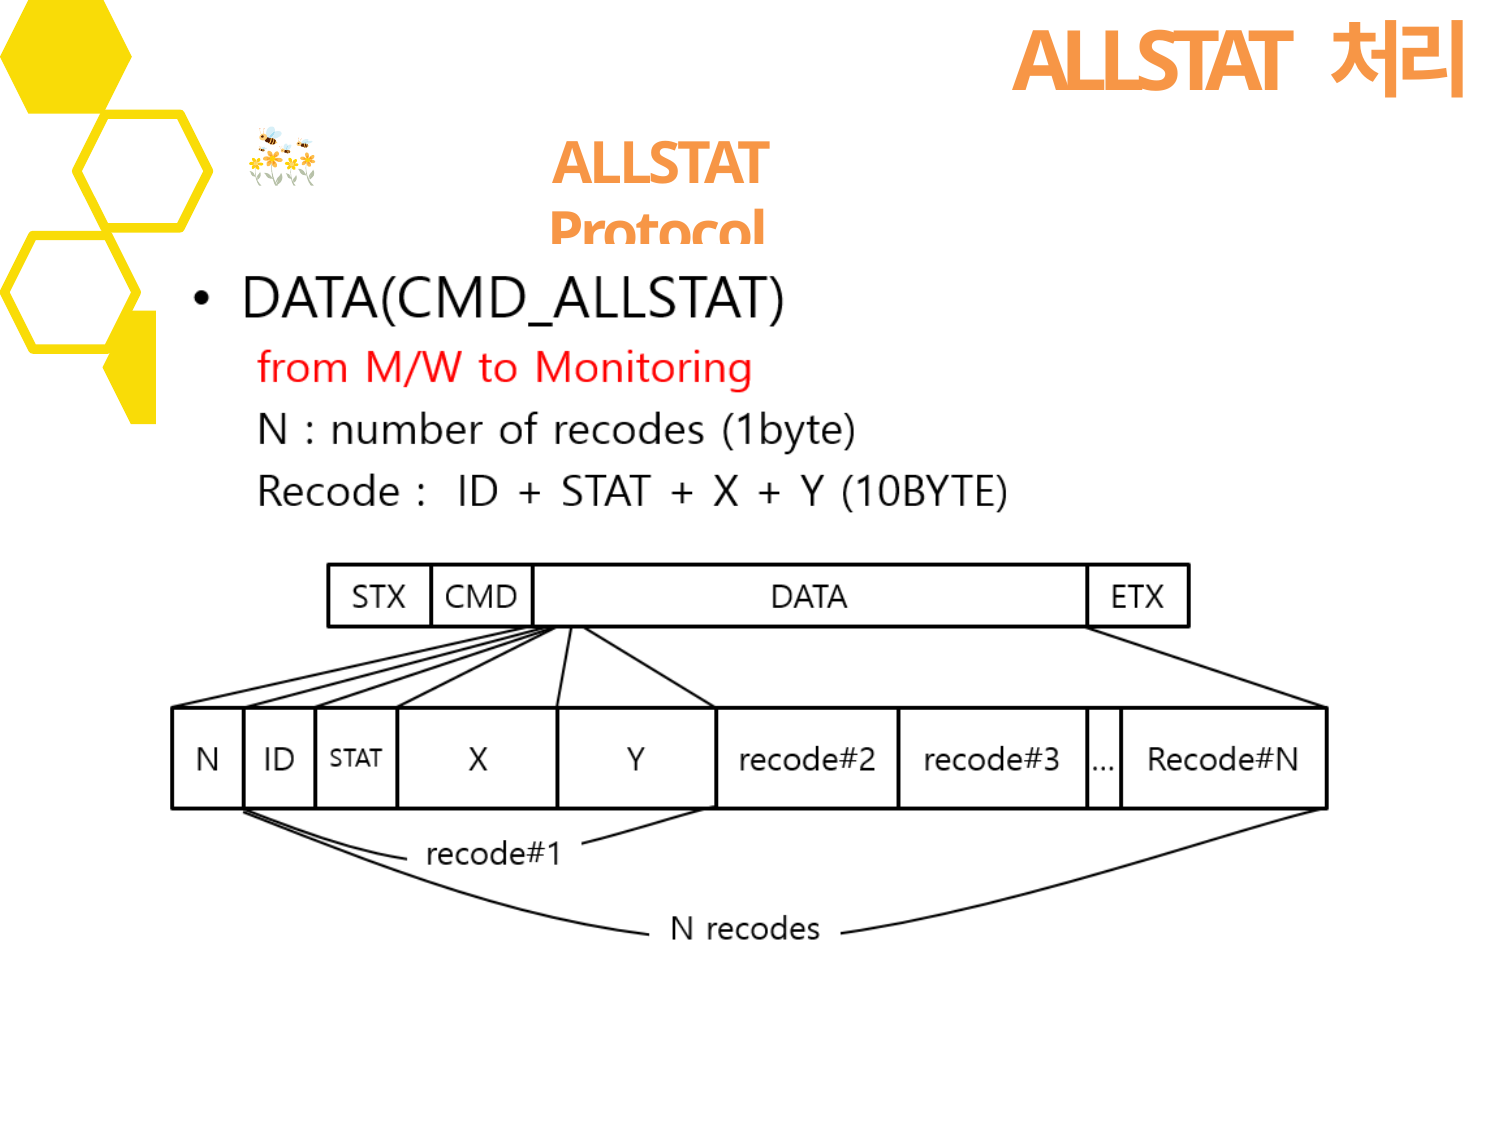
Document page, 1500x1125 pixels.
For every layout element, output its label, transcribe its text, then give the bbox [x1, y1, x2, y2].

text_box ALLSTAT 처리 [998, 0, 1487, 115]
picture [155, 244, 1352, 1021]
text_box ALLSTAT Protocol [332, 118, 783, 242]
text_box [0, 0, 329, 500]
